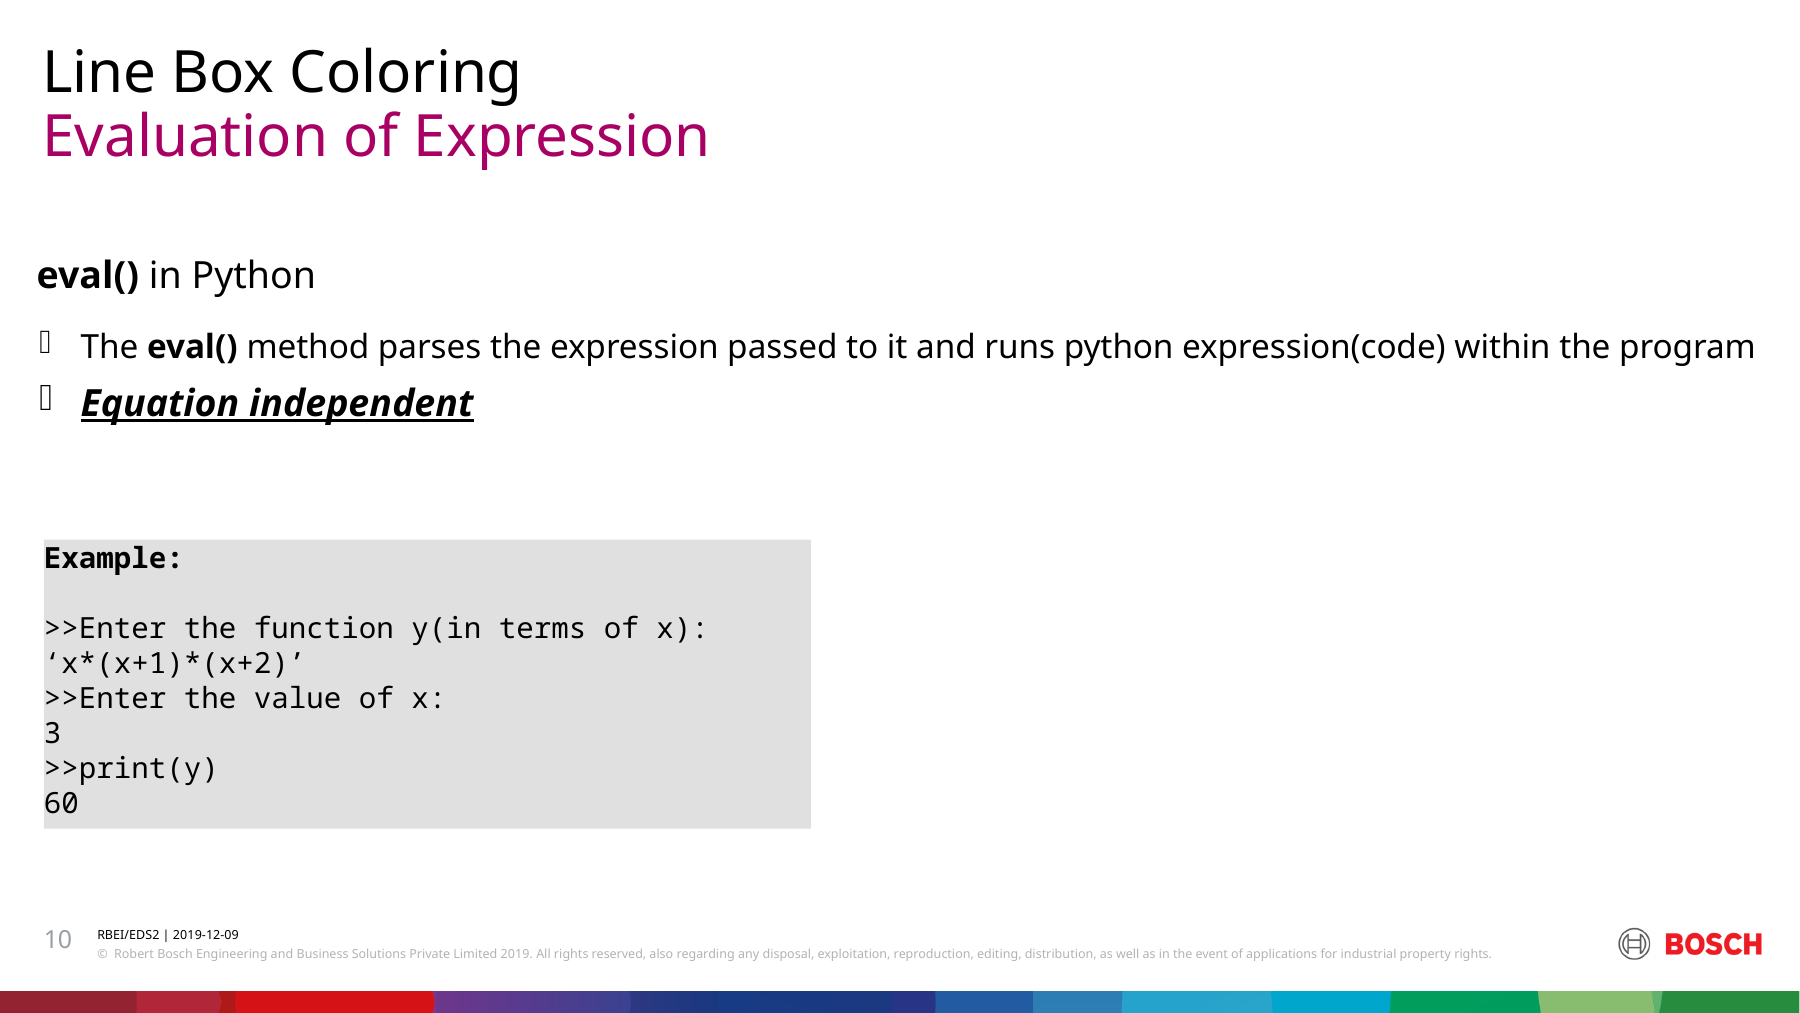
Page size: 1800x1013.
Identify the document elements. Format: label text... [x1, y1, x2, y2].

slide_number 10 [43, 923, 92, 991]
picture [0, 905, 1272, 1013]
list The eval() method parses the expression passed to it and runs python expression(code) within the program Equation independent [39, 322, 1770, 410]
picture [1390, 896, 1800, 1013]
text_box Example: >>Enter the function y(in terms of x): ‘x*(x+1)*(x+2)’ >>Enter the value of x: 3 >>print(y) 60 [43, 539, 811, 829]
text_box eval() in Python [21, 243, 332, 303]
list Line Box Coloring [42, 42, 1757, 106]
title Evaluation of Expression [42, 106, 1757, 171]
